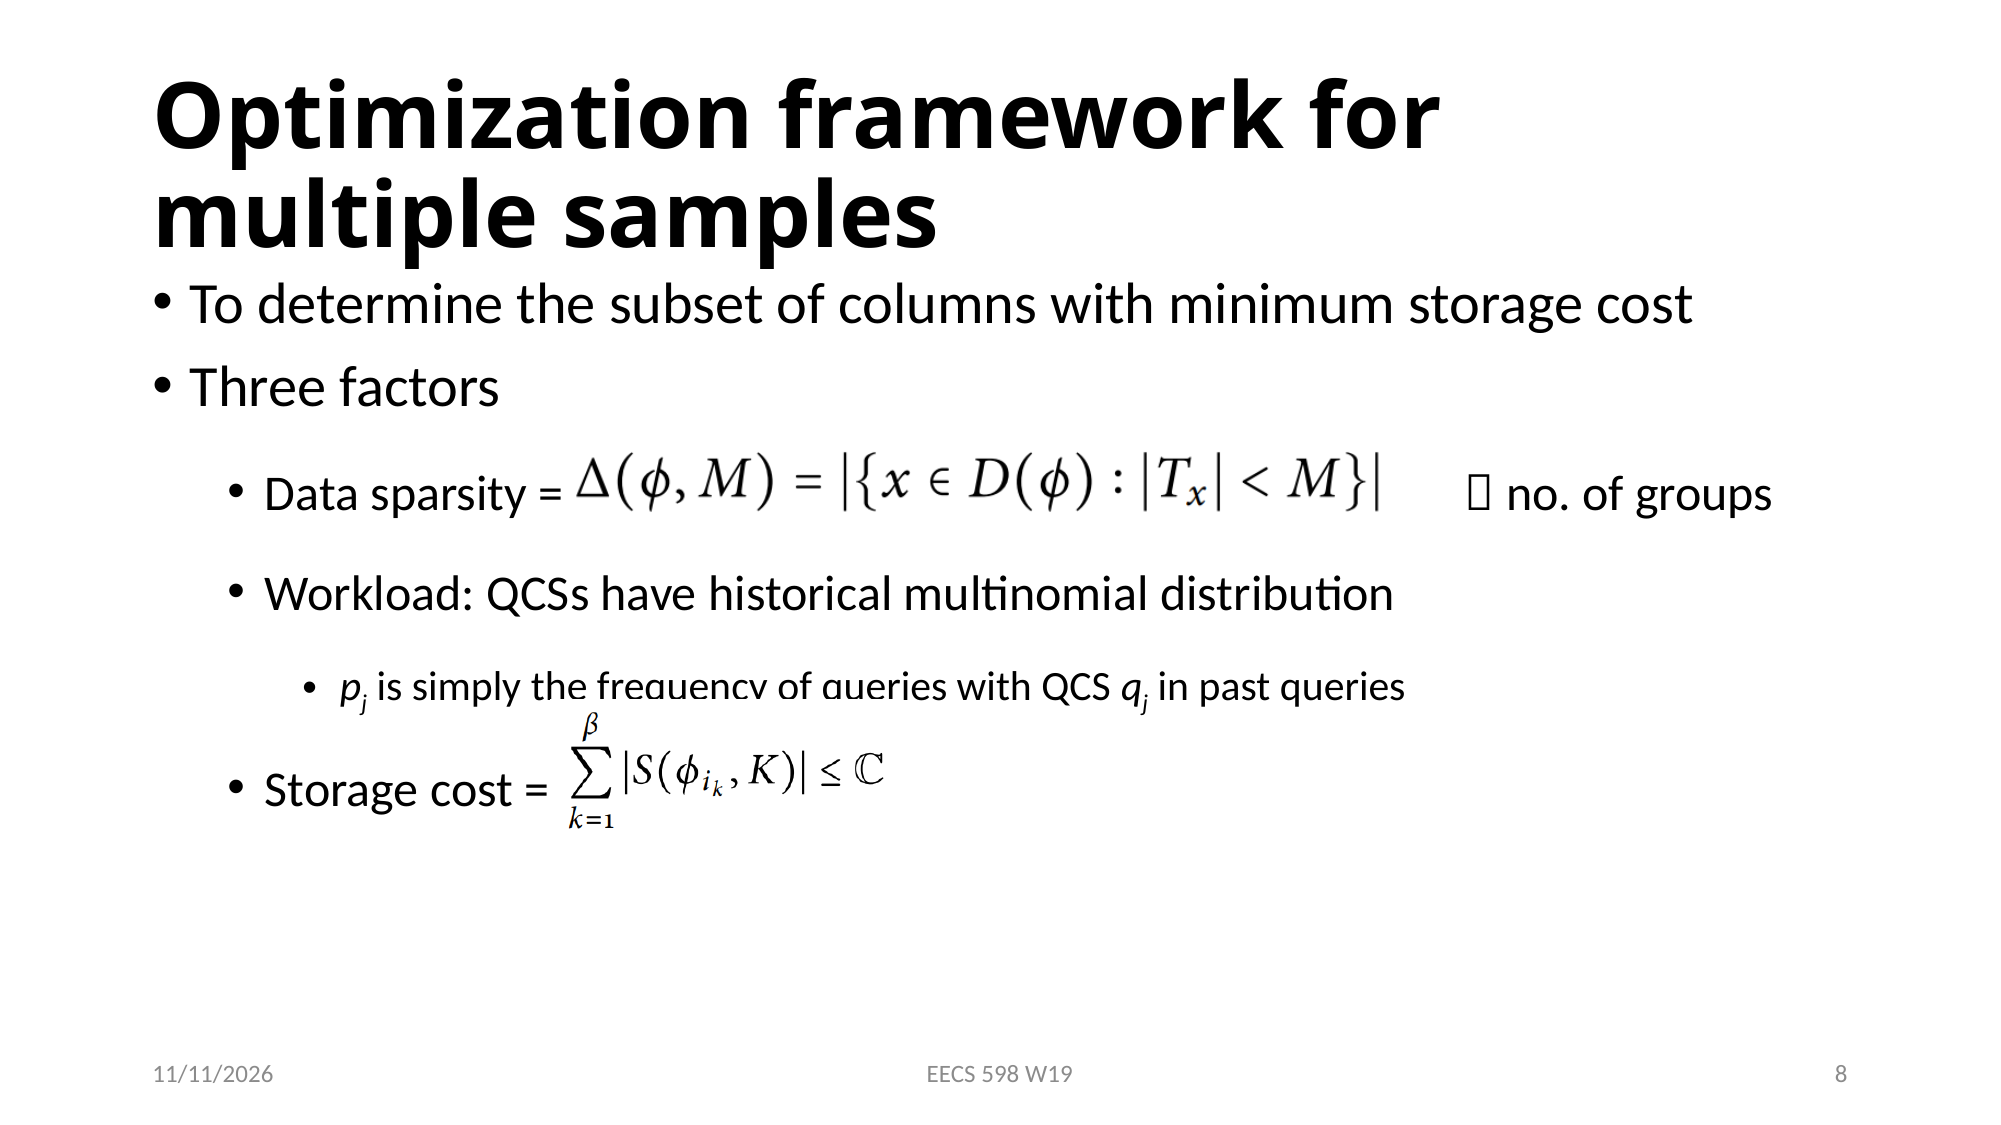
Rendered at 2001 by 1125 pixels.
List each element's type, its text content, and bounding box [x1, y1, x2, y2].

picture [573, 441, 1384, 525]
list To determine the subset of columns with minimum storage cost Three factors Data sparsity =  no. of groups Workload: QCSs have historical multinomial distribution pj is simply the frequency of queries with QCS qj in past queries Storage cost = [137, 265, 1863, 980]
picture [550, 699, 897, 839]
slide_number 8 [1412, 1042, 1863, 1103]
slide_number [137, 1042, 588, 1103]
footer EECS 598 W19 [662, 1042, 1338, 1103]
title Optimization framework for multiple samples [137, 59, 1863, 265]
